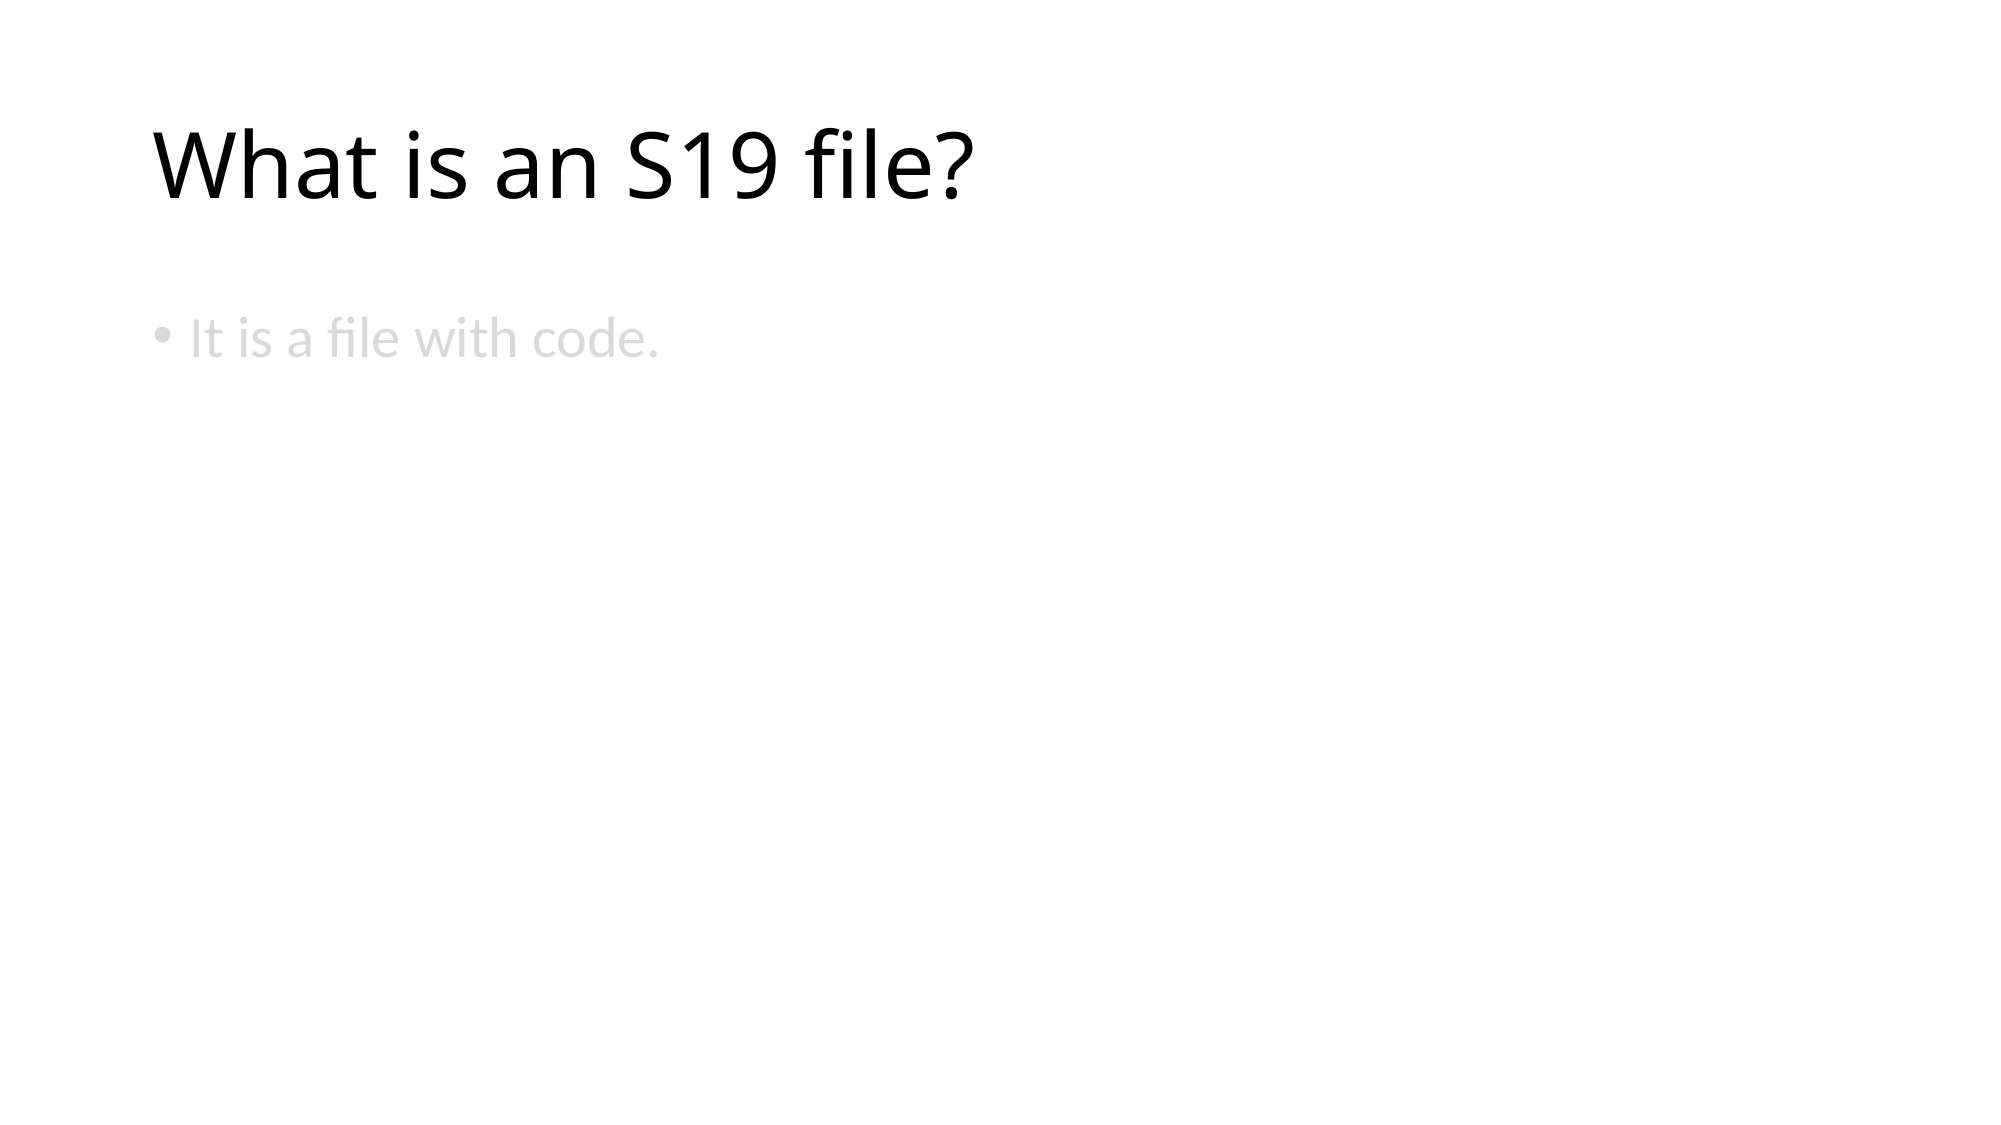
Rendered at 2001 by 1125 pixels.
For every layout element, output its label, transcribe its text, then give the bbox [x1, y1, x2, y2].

title What is an S19 file? [137, 59, 1863, 278]
list It is a file with code. [137, 299, 1863, 1014]
